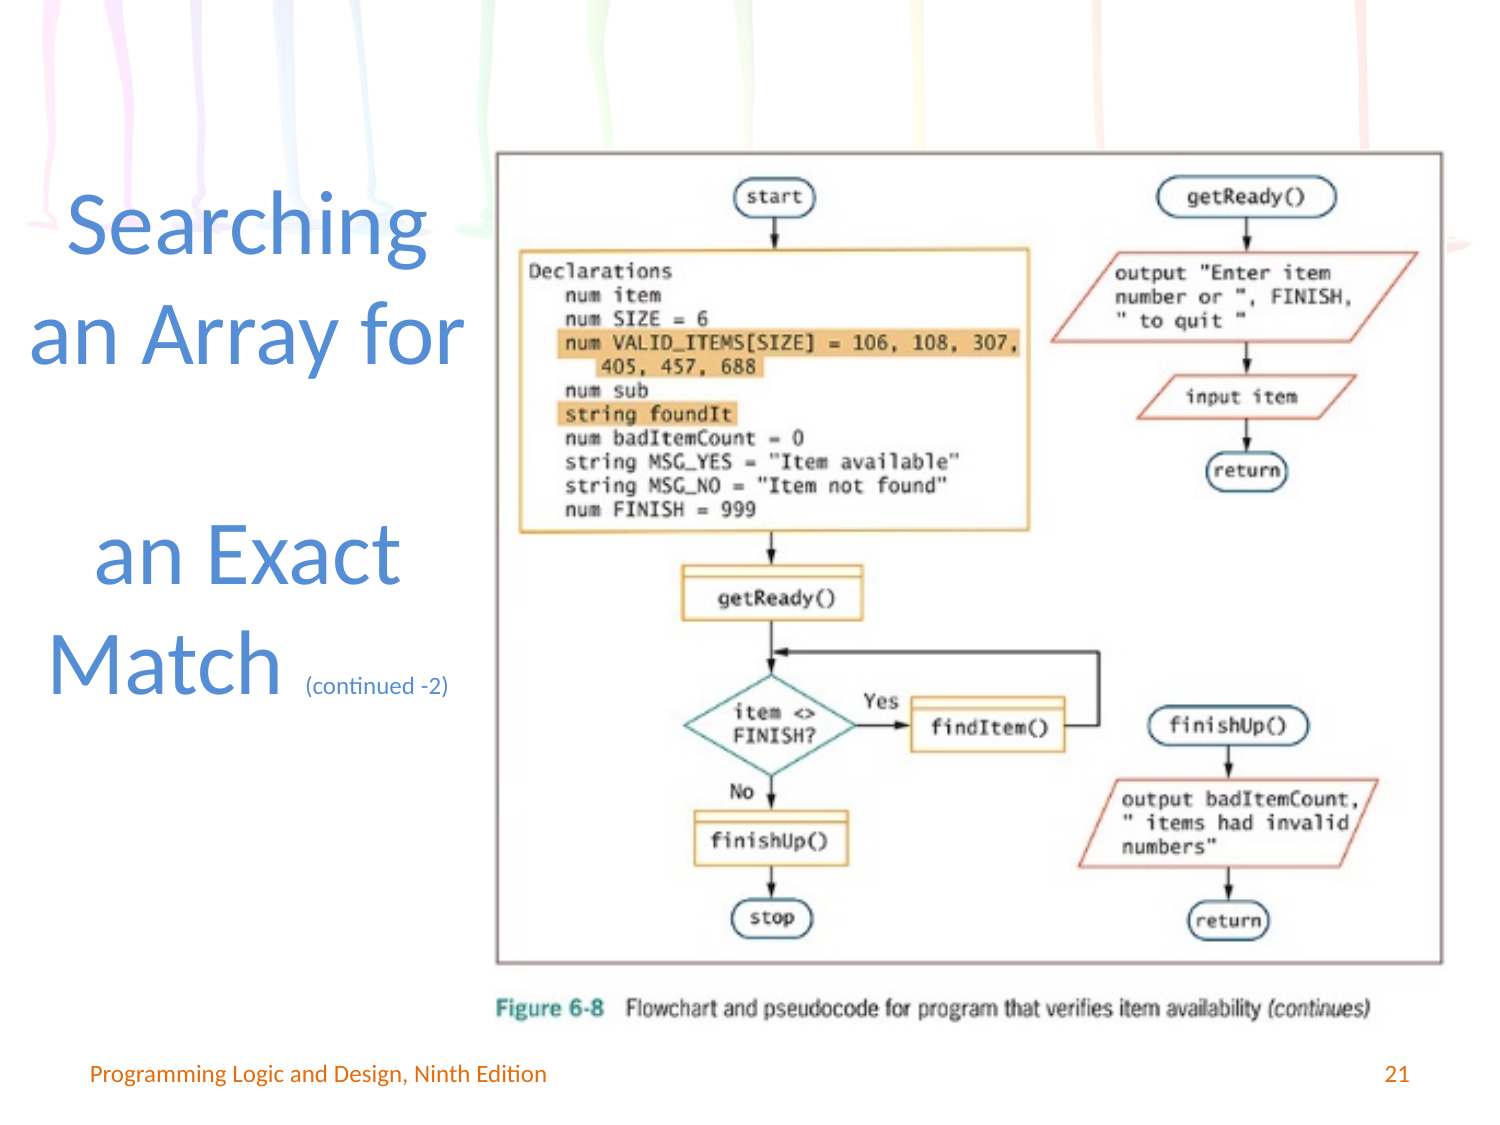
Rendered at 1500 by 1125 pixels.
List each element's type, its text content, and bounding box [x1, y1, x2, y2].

picture [0, 0, 1500, 1026]
slide_number <number> [1074, 1042, 1425, 1103]
footer Programming Logic and Design, Ninth Edition [75, 1042, 988, 1103]
title Searching an Array for an Exact Match (continued -2) [5, 149, 491, 726]
